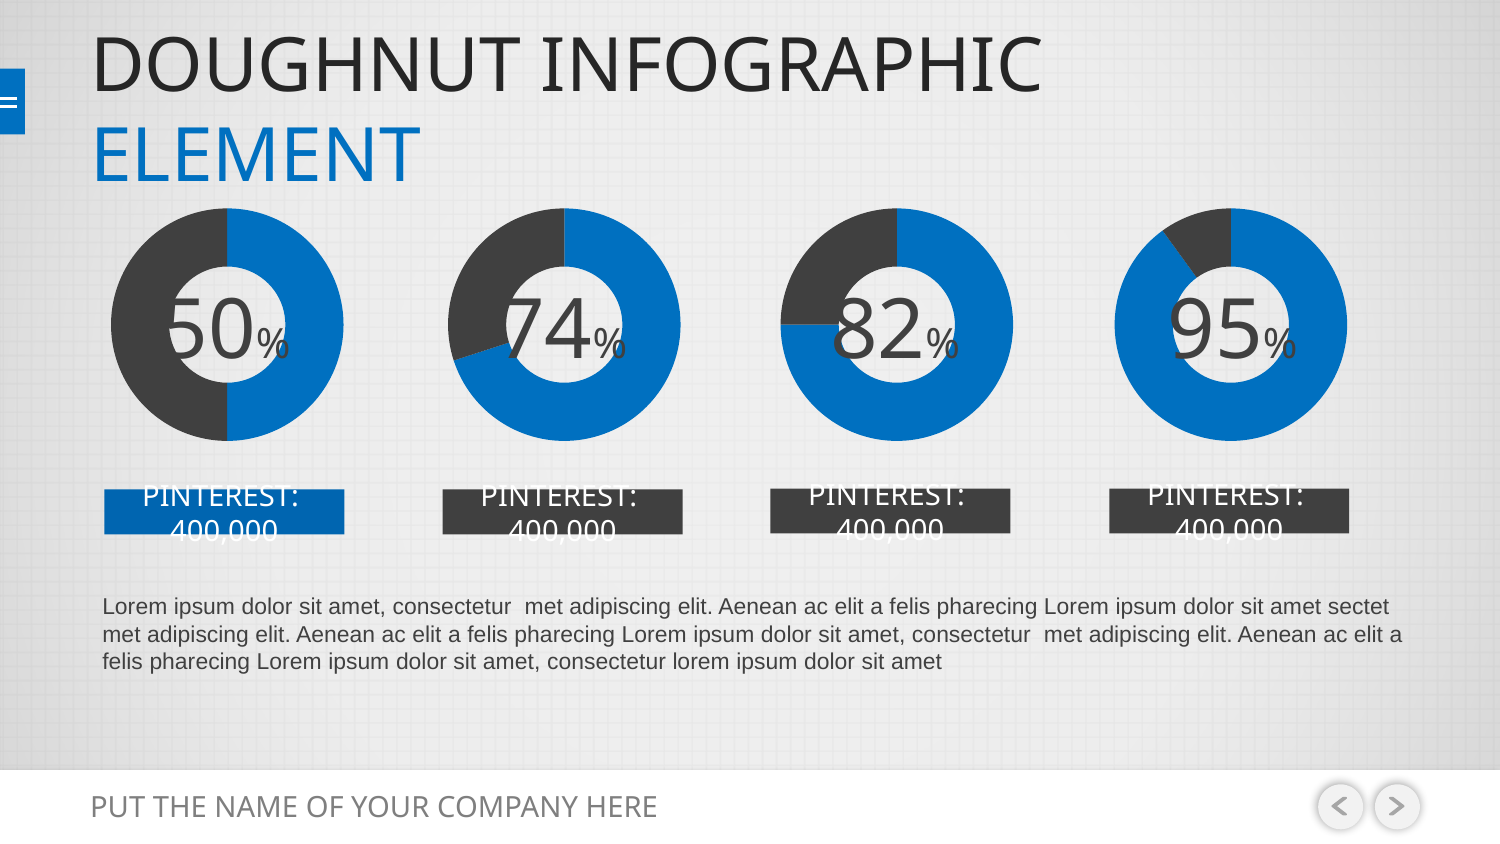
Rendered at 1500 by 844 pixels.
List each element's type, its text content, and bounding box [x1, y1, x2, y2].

title DOUGHNUT INFOGRAPHIC ELEMENT [75, 71, 1325, 142]
chart [1064, 186, 1395, 463]
chart [60, 186, 391, 463]
text_box PINTEREST: 400,000 [441, 487, 685, 536]
text_box Lorem ipsum dolor sit amet, consectetur met adipiscing elit. Aenean ac elit a felis pharecing Lorem ipsum dolor sit amet sectet met adipiscing elit. Aenean ac elit a felis pharecing Lorem ipsum dolor sit amet, consectetur met adipiscing elit. Aenean ac elit a felis pharecing Lorem ipsum dolor sit amet, consectetur lorem ipsum dolor sit amet [87, 584, 1425, 747]
footer PUT THE NAME OF YOUR COMPANY HERE [75, 784, 1163, 833]
chart [730, 186, 1061, 463]
chart [397, 186, 728, 463]
text_box PINTEREST: 400,000 [768, 486, 1012, 536]
text_box PINTEREST: 400,000 [102, 487, 346, 536]
text_box PINTEREST: 400,000 [1107, 486, 1351, 536]
picture [0, 0, 1500, 770]
